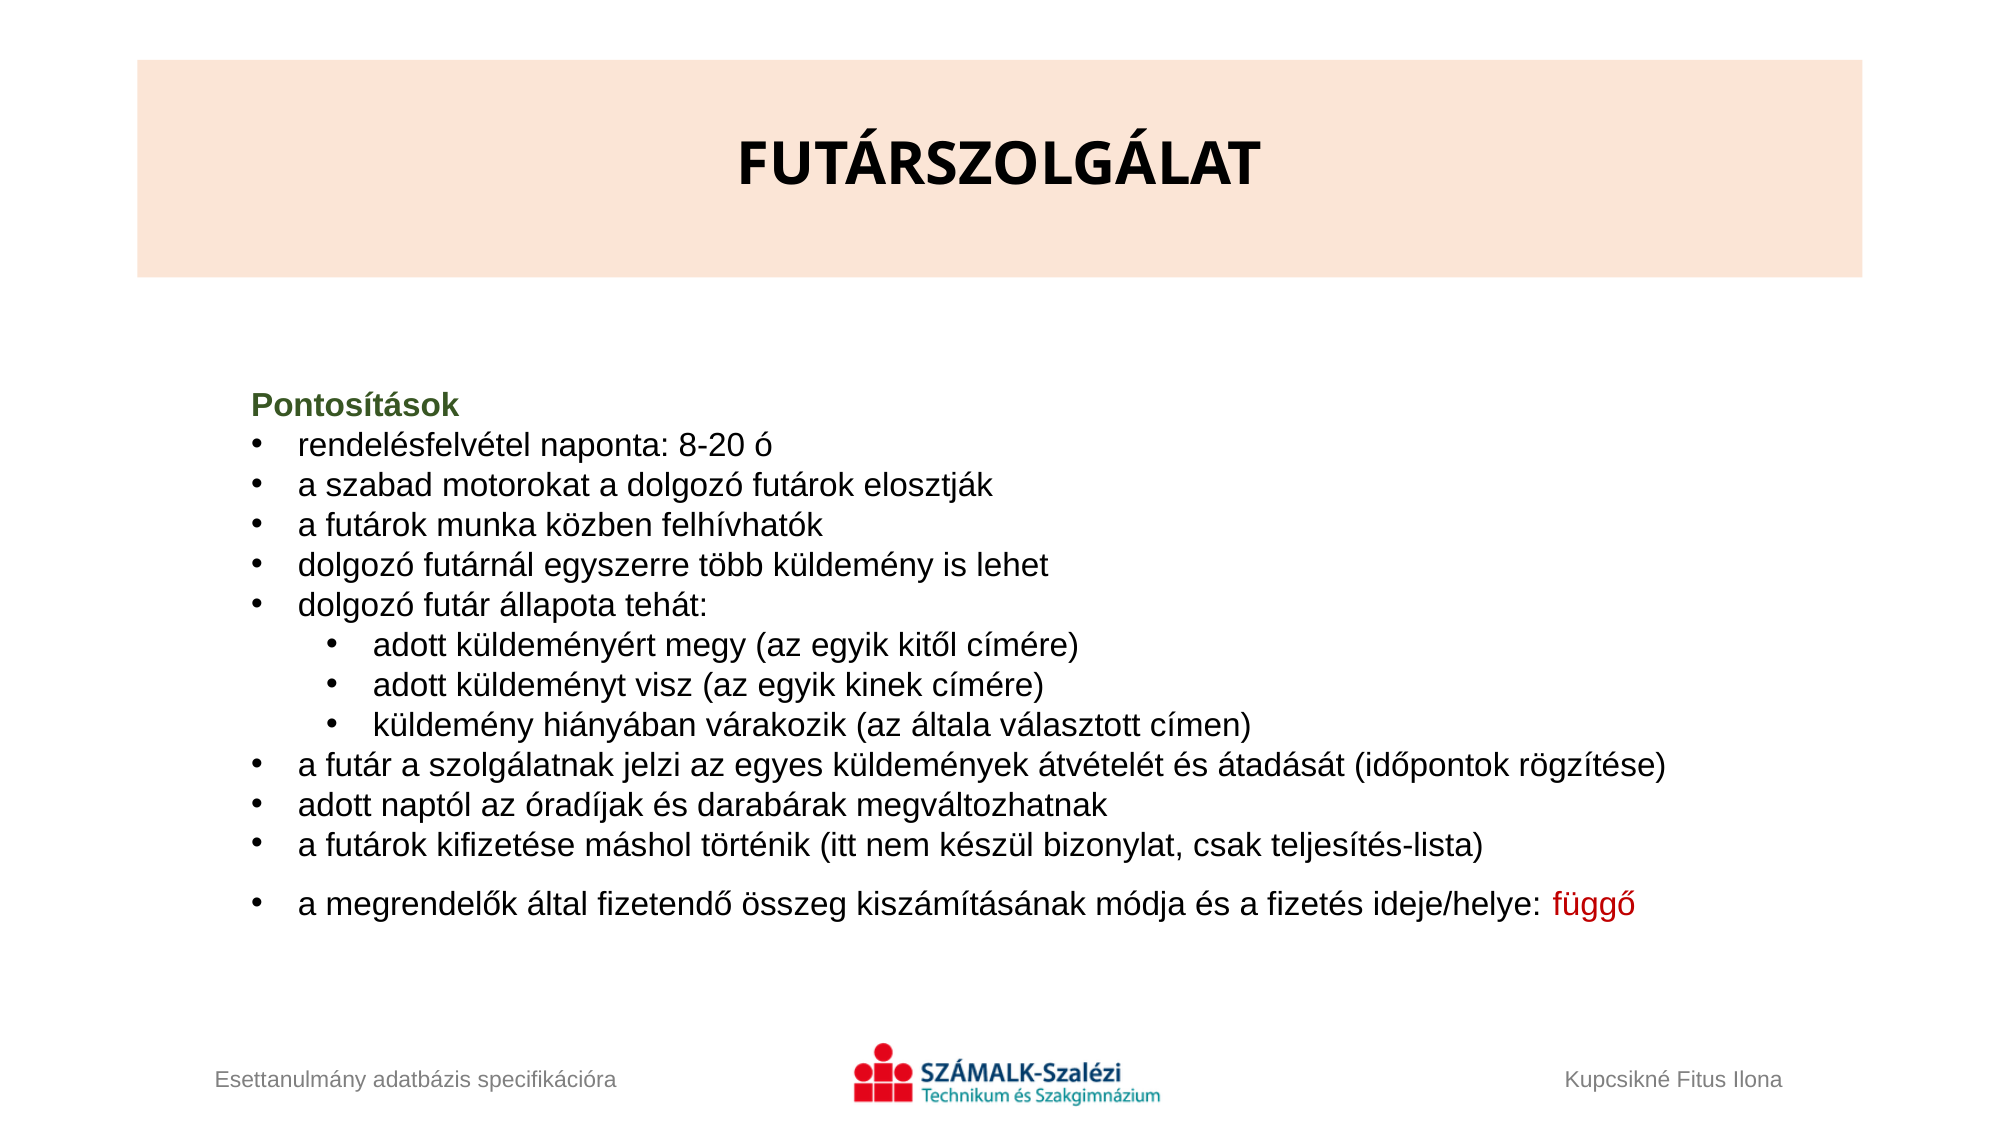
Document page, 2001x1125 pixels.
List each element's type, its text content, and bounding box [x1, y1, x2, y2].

text_box Pontosítások rendelésfelvétel naponta: 8-20 ó a szabad motorokat a dolgozó futárok elosztják a futárok munka közben felhívhatók dolgozó futárnál egyszerre több küldemény is lehet dolgozó futár állapota tehát: adott küldeményért megy (az egyik kitől címére) adott küldeményt visz (az egyik kinek címére) küldemény hiányában várakozik (az általa választott címen) a futár a szolgálatnak jelzi az egyes küldemények átvételét és átadását (időpontok rögzítése) adott naptól az óradíjak és darabárak megváltozhatnak a futárok kifizetése máshol történik (itt nem készül bizonylat, csak teljesítés-lista) a megrendelők által fizetendő összeg kiszámításának módja és a fizetés ideje/helye: függő [235, 376, 1771, 930]
text_box Esettanulmány adatbázis specifikációra Kupcsikné Fitus Ilona [1168, 1056, 1798, 1099]
title FUTÁRSZOLGÁLAT [137, 59, 1863, 278]
text_box Esettanulmány adatbázis specifikációra Kupcsikné Fitus Ilona [199, 1056, 843, 1099]
picture [843, 1042, 1168, 1108]
